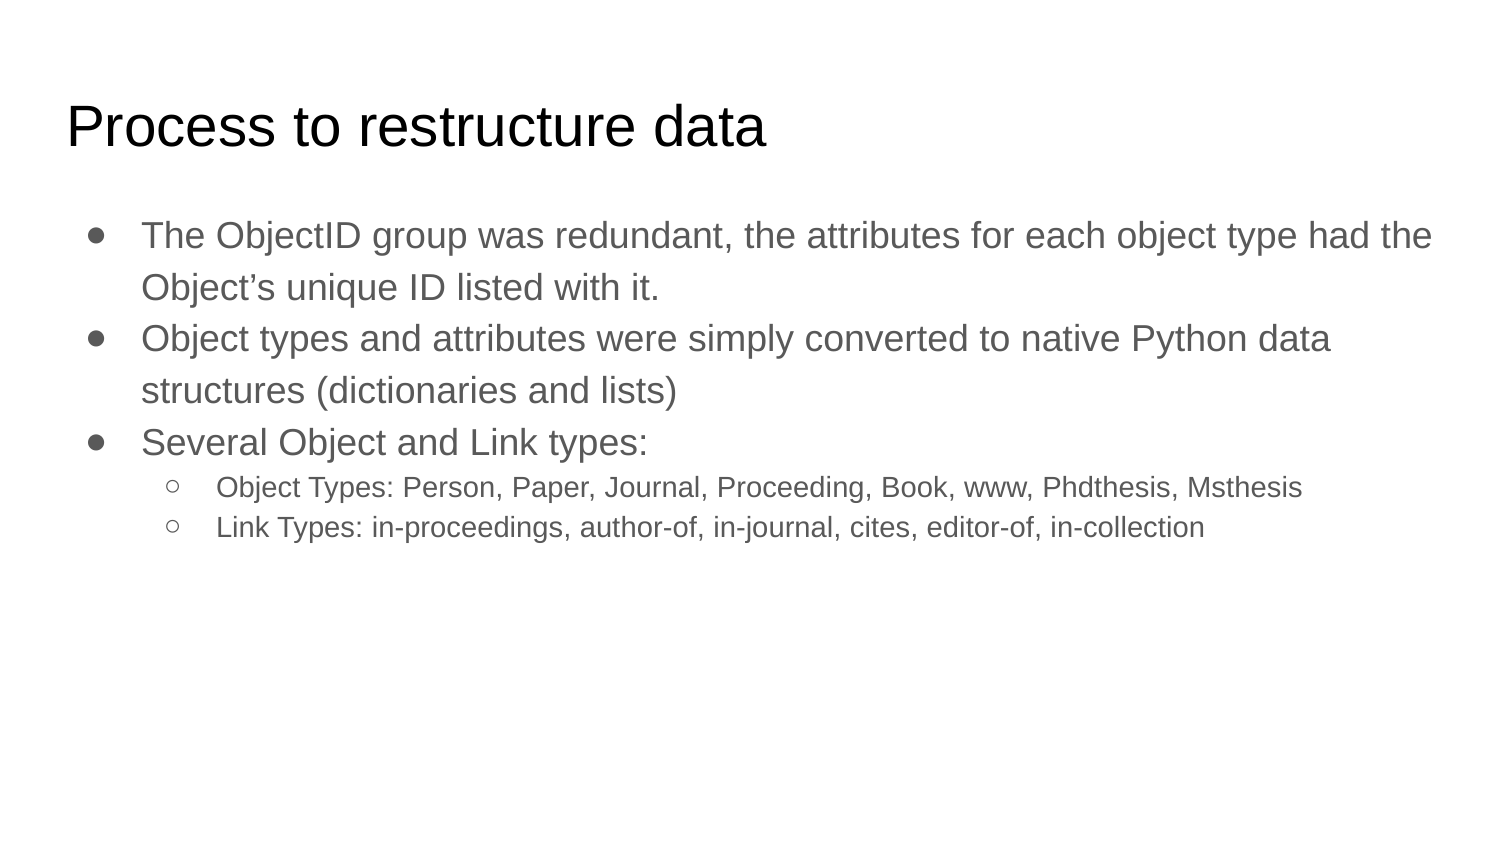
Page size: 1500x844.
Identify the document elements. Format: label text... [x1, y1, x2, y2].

title Process to restructure data [51, 72, 1449, 167]
list The ObjectID group was redundant, the attributes for each object type had the Object’s unique ID listed with it. Object types and attributes were simply converted to native Python data structures (dictionaries and lists) Several Object and Link types: Object Types: Person, Paper, Journal, Proceeding, Book, www, Phdthesis, Msthesis Link Types: in-proceedings, author-of, in-journal, cites, editor-of, in-collection [51, 189, 1449, 750]
